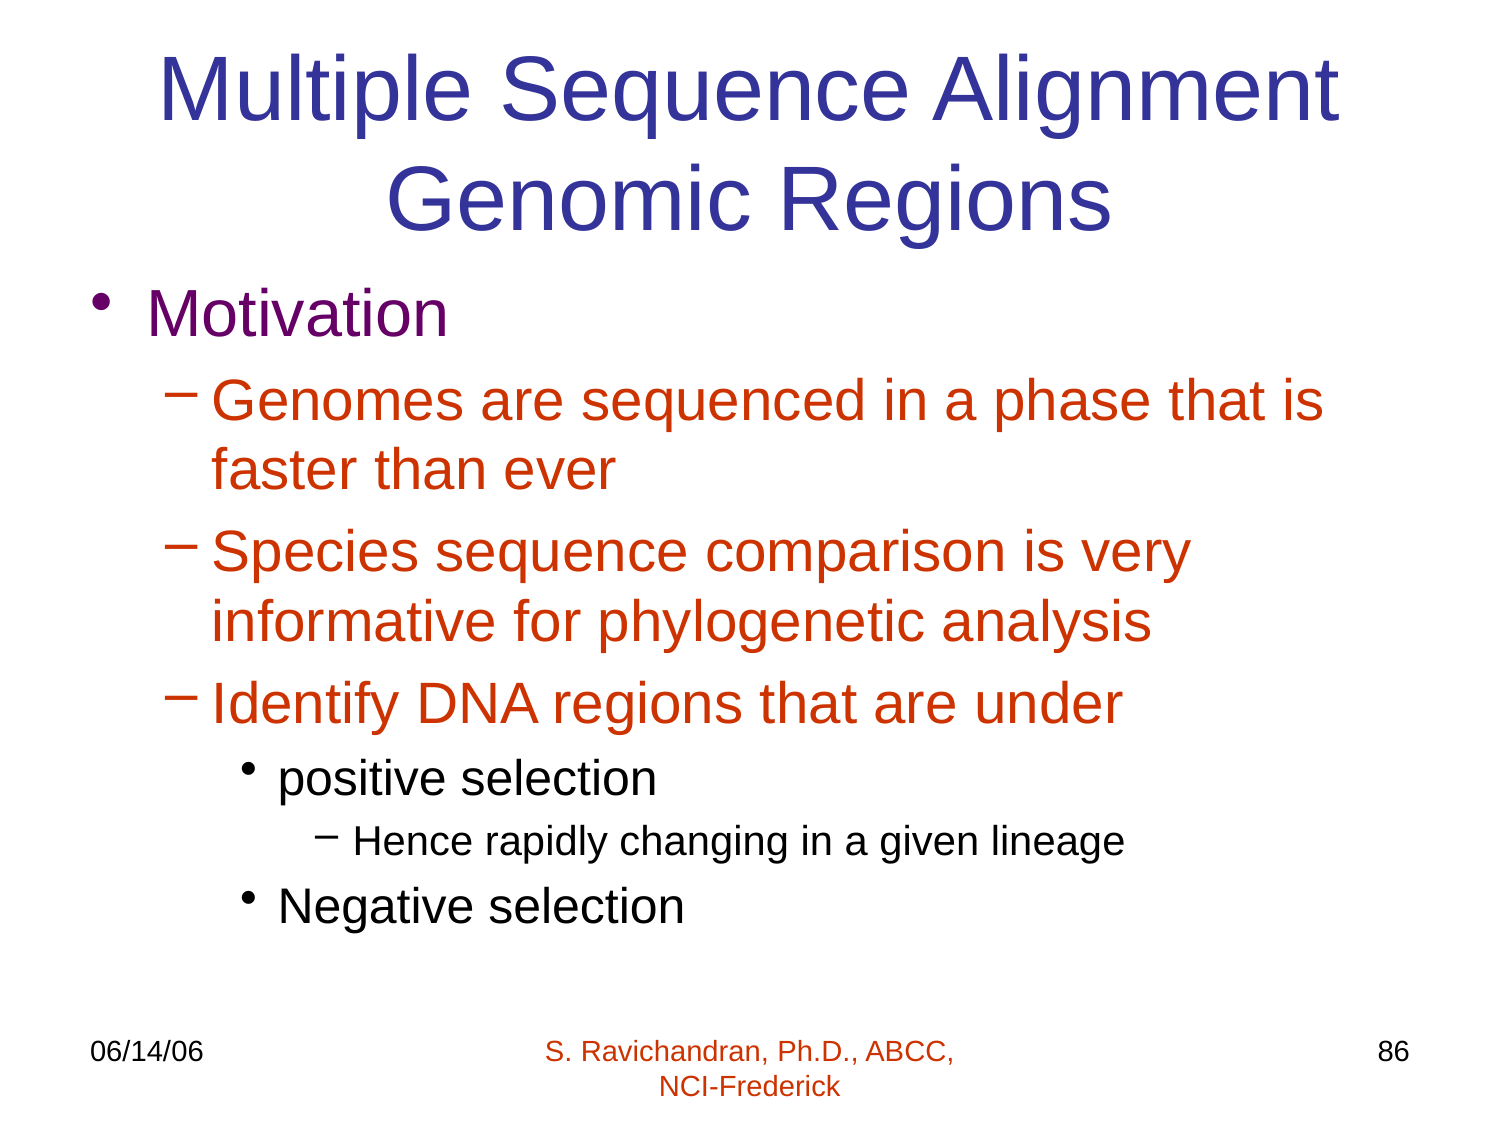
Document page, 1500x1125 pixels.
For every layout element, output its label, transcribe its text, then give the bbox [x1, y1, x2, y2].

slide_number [75, 1024, 425, 1103]
slide_number 86 [1074, 1024, 1425, 1103]
footer S. Ravichandran, Ph.D., ABCC, NCI-Frederick [512, 1024, 988, 1103]
title Multiple Sequence Alignment Genomic Regions [75, 45, 1425, 233]
list Motivation Genomes are sequenced in a phase that is faster than ever Species sequence comparison is very informative for phylogenetic analysis Identify DNA regions that are under positive selection Hence rapidly changing in a given lineage Negative selection [75, 262, 1425, 1005]
